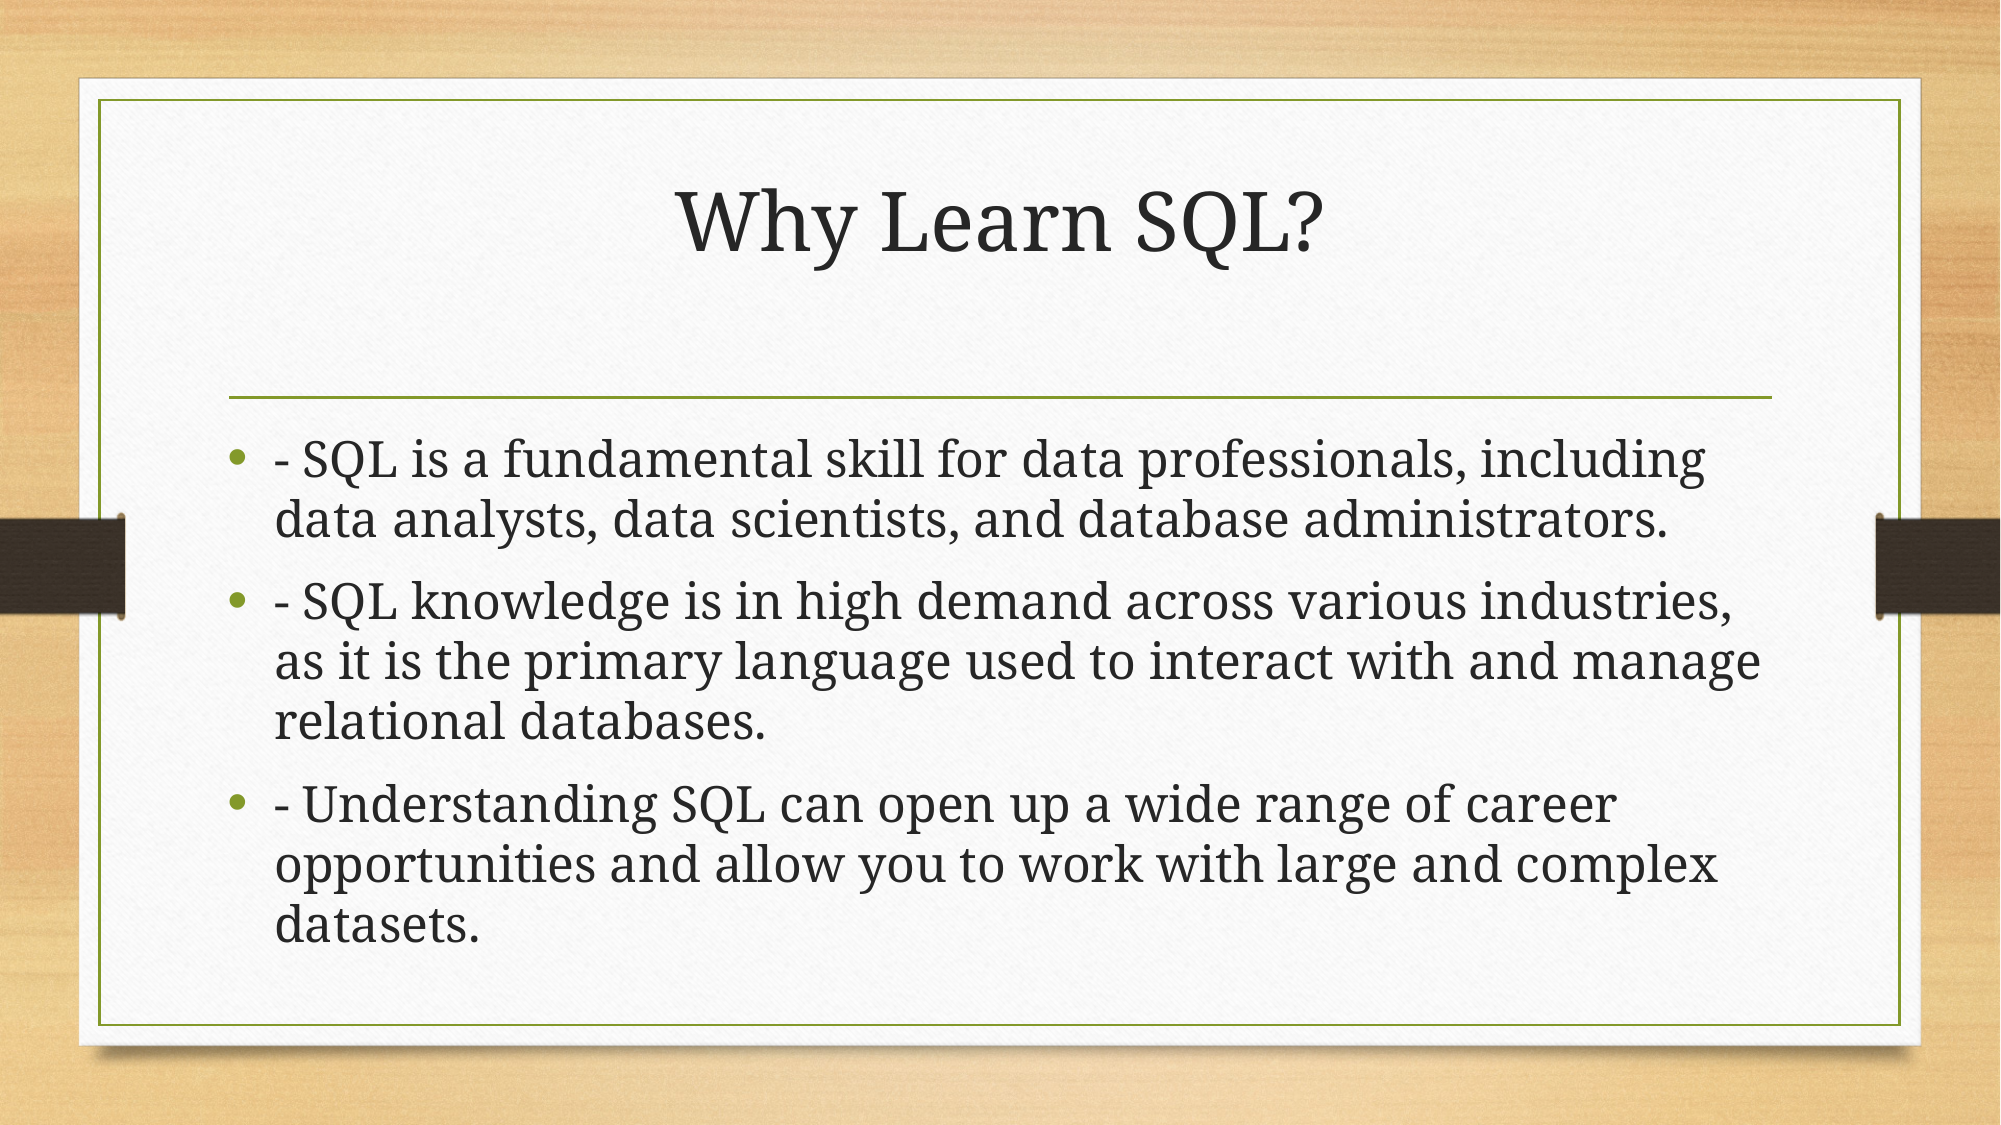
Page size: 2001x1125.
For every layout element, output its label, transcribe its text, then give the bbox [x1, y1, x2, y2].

title Why Learn SQL? [212, 161, 1788, 375]
list - SQL is a fundamental skill for data professionals, including data analysts, data scientists, and database administrators. - SQL knowledge is in high demand across various industries, as it is the primary language used to interact with and manage relational databases. - Understanding SQL can open up a wide range of career opportunities and allow you to work with large and complex datasets. [212, 419, 1788, 964]
picture [0, 0, 2001, 1125]
